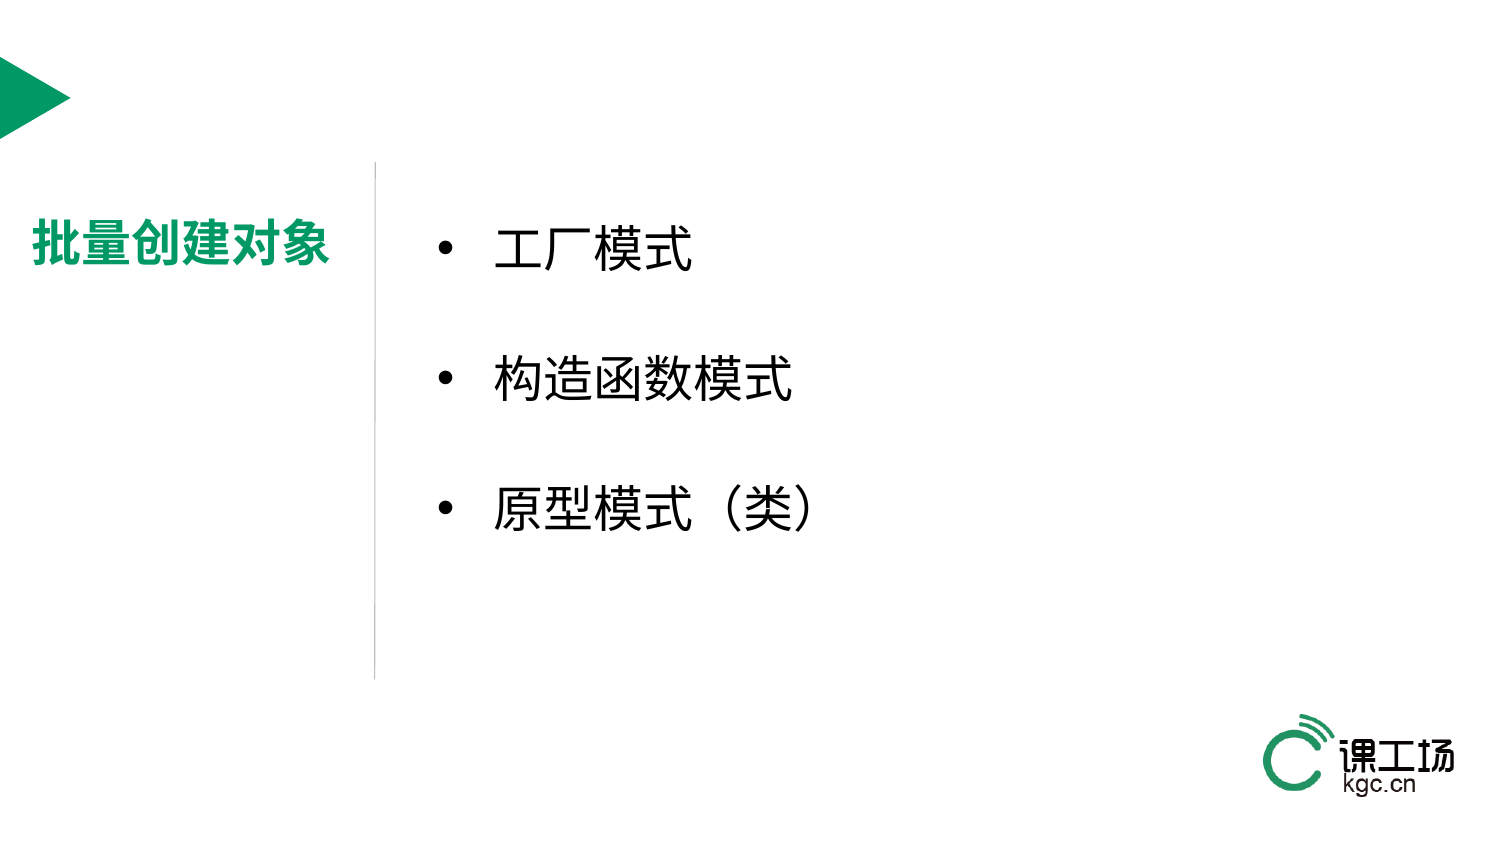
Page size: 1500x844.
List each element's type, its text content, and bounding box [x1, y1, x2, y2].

list 工厂模式 构造函数模式 原型模式（类） [421, 149, 1431, 691]
picture [1263, 714, 1454, 797]
list 批量创建对象 [0, 150, 364, 304]
